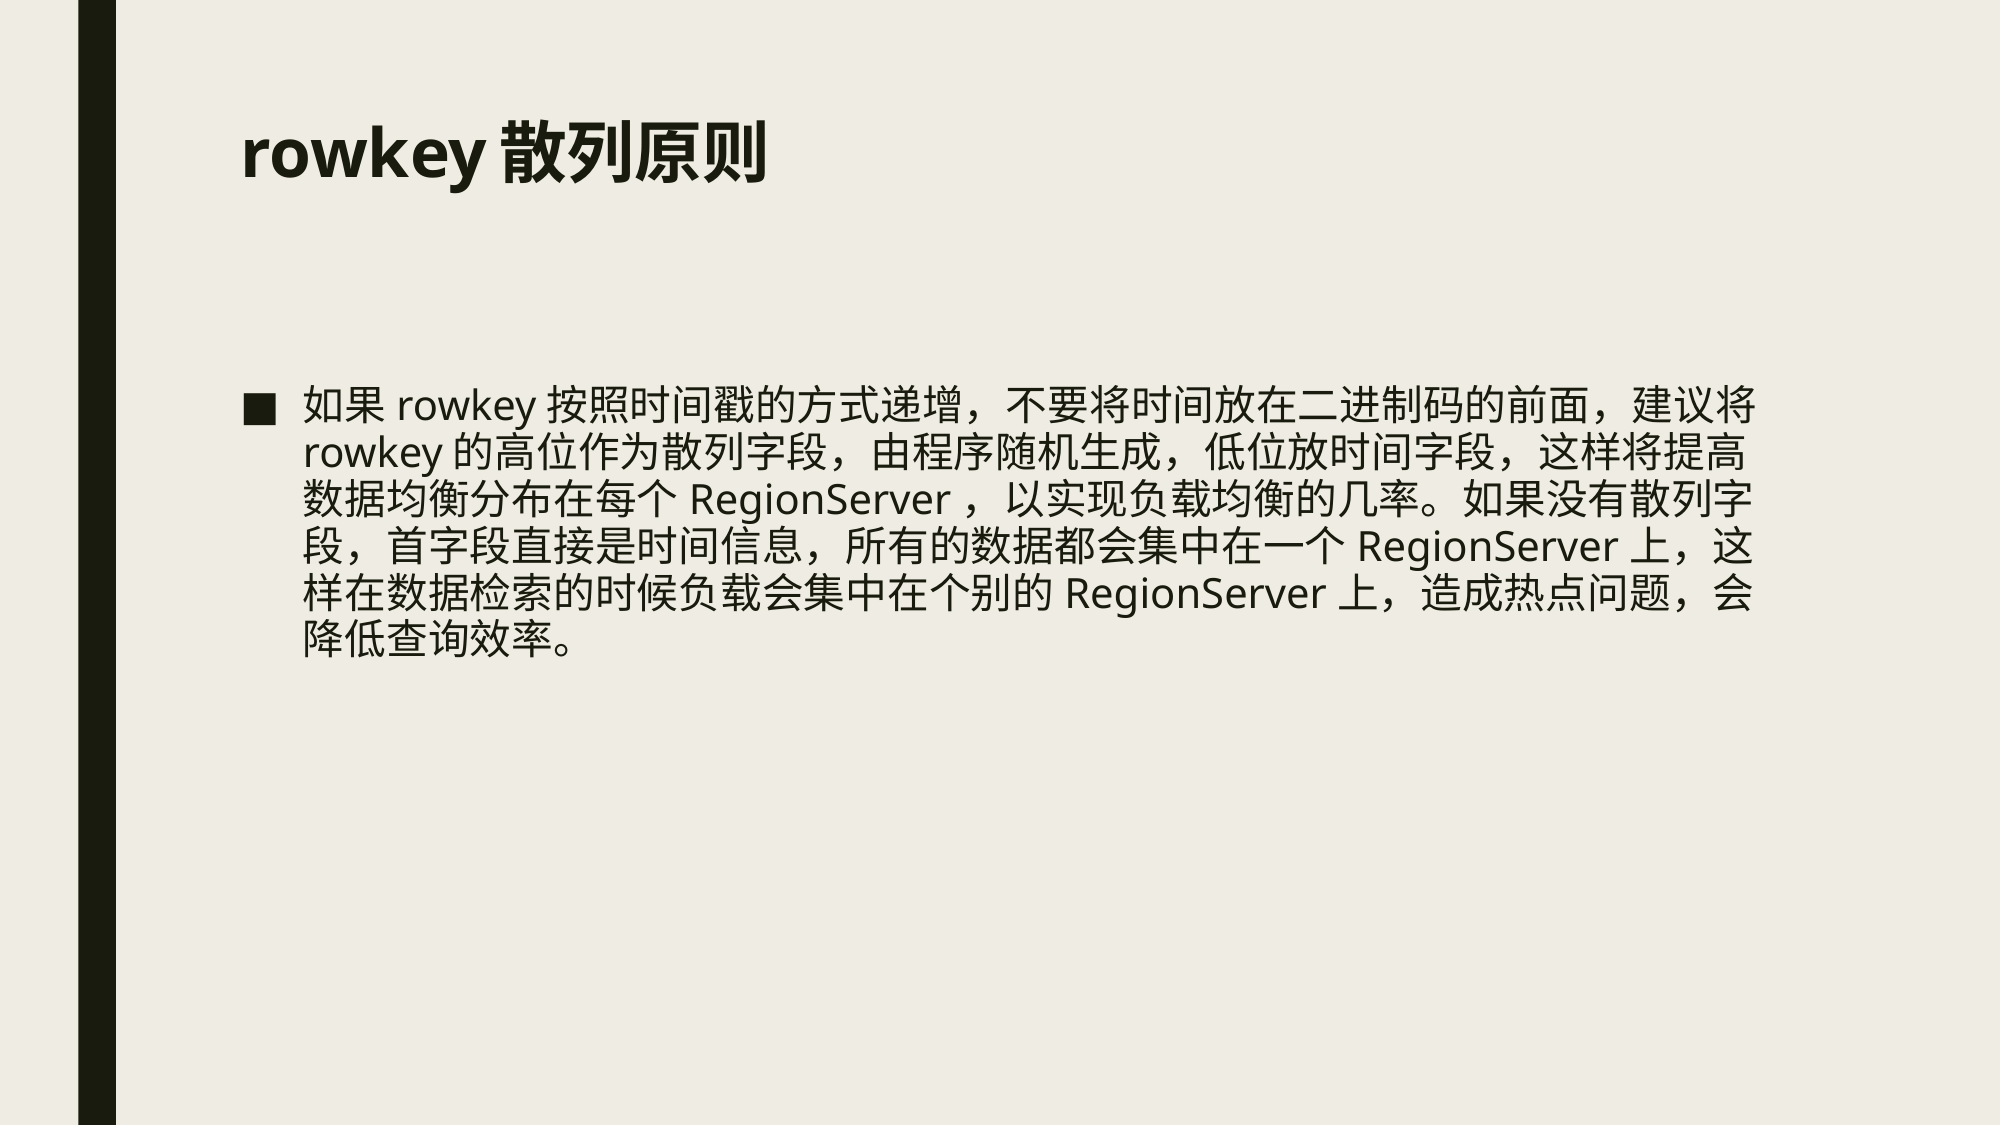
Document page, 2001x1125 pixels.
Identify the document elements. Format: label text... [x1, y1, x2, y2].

list 如果rowkey按照时间戳的方式递增，不要将时间放在二进制码的前面，建议将rowkey的高位作为散列字段，由程序随机生成，低位放时间字段，这样将提高数据均衡分布在每个RegionServer，以实现负载均衡的几率。如果没有散列字段，首字段直接是时间信息，所有的数据都会集中在一个RegionServer上，这样在数据检索的时候负载会集中在个别的RegionServer上，造成热点问题，会降低查询效率。 [225, 375, 1800, 963]
title rowkey散列原则 [225, 112, 1800, 357]
